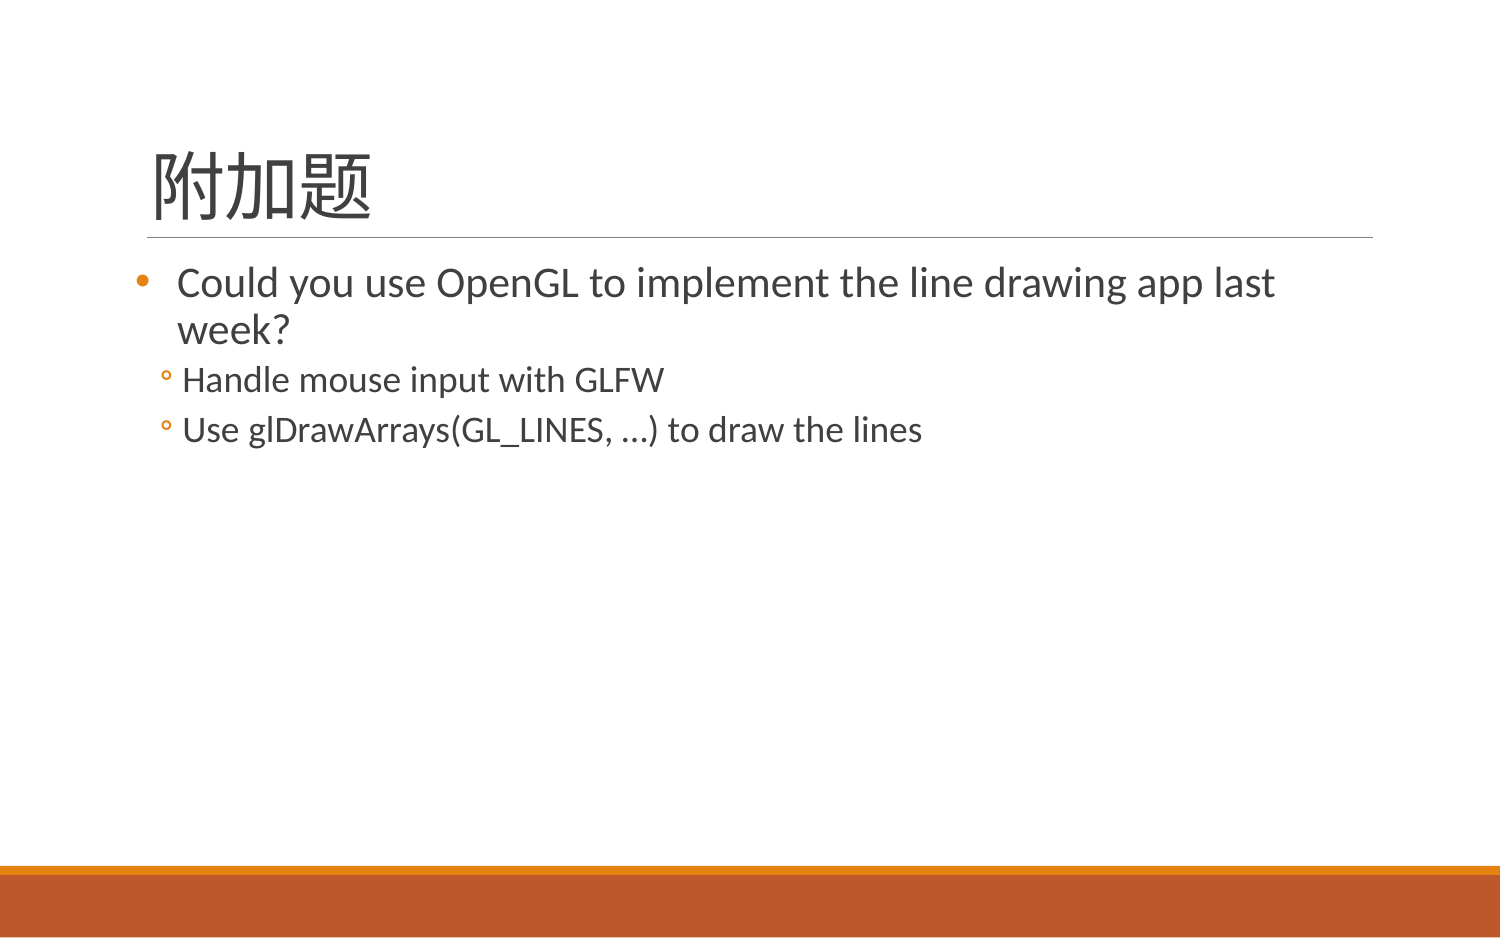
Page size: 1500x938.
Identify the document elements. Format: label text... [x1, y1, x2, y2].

list Could you use OpenGL to implement the line drawing app last week? Handle mouse input with GLFW Use glDrawArrays(GL_LINES, …) to draw the lines [135, 252, 1373, 803]
title 附加题 [135, 39, 1373, 238]
